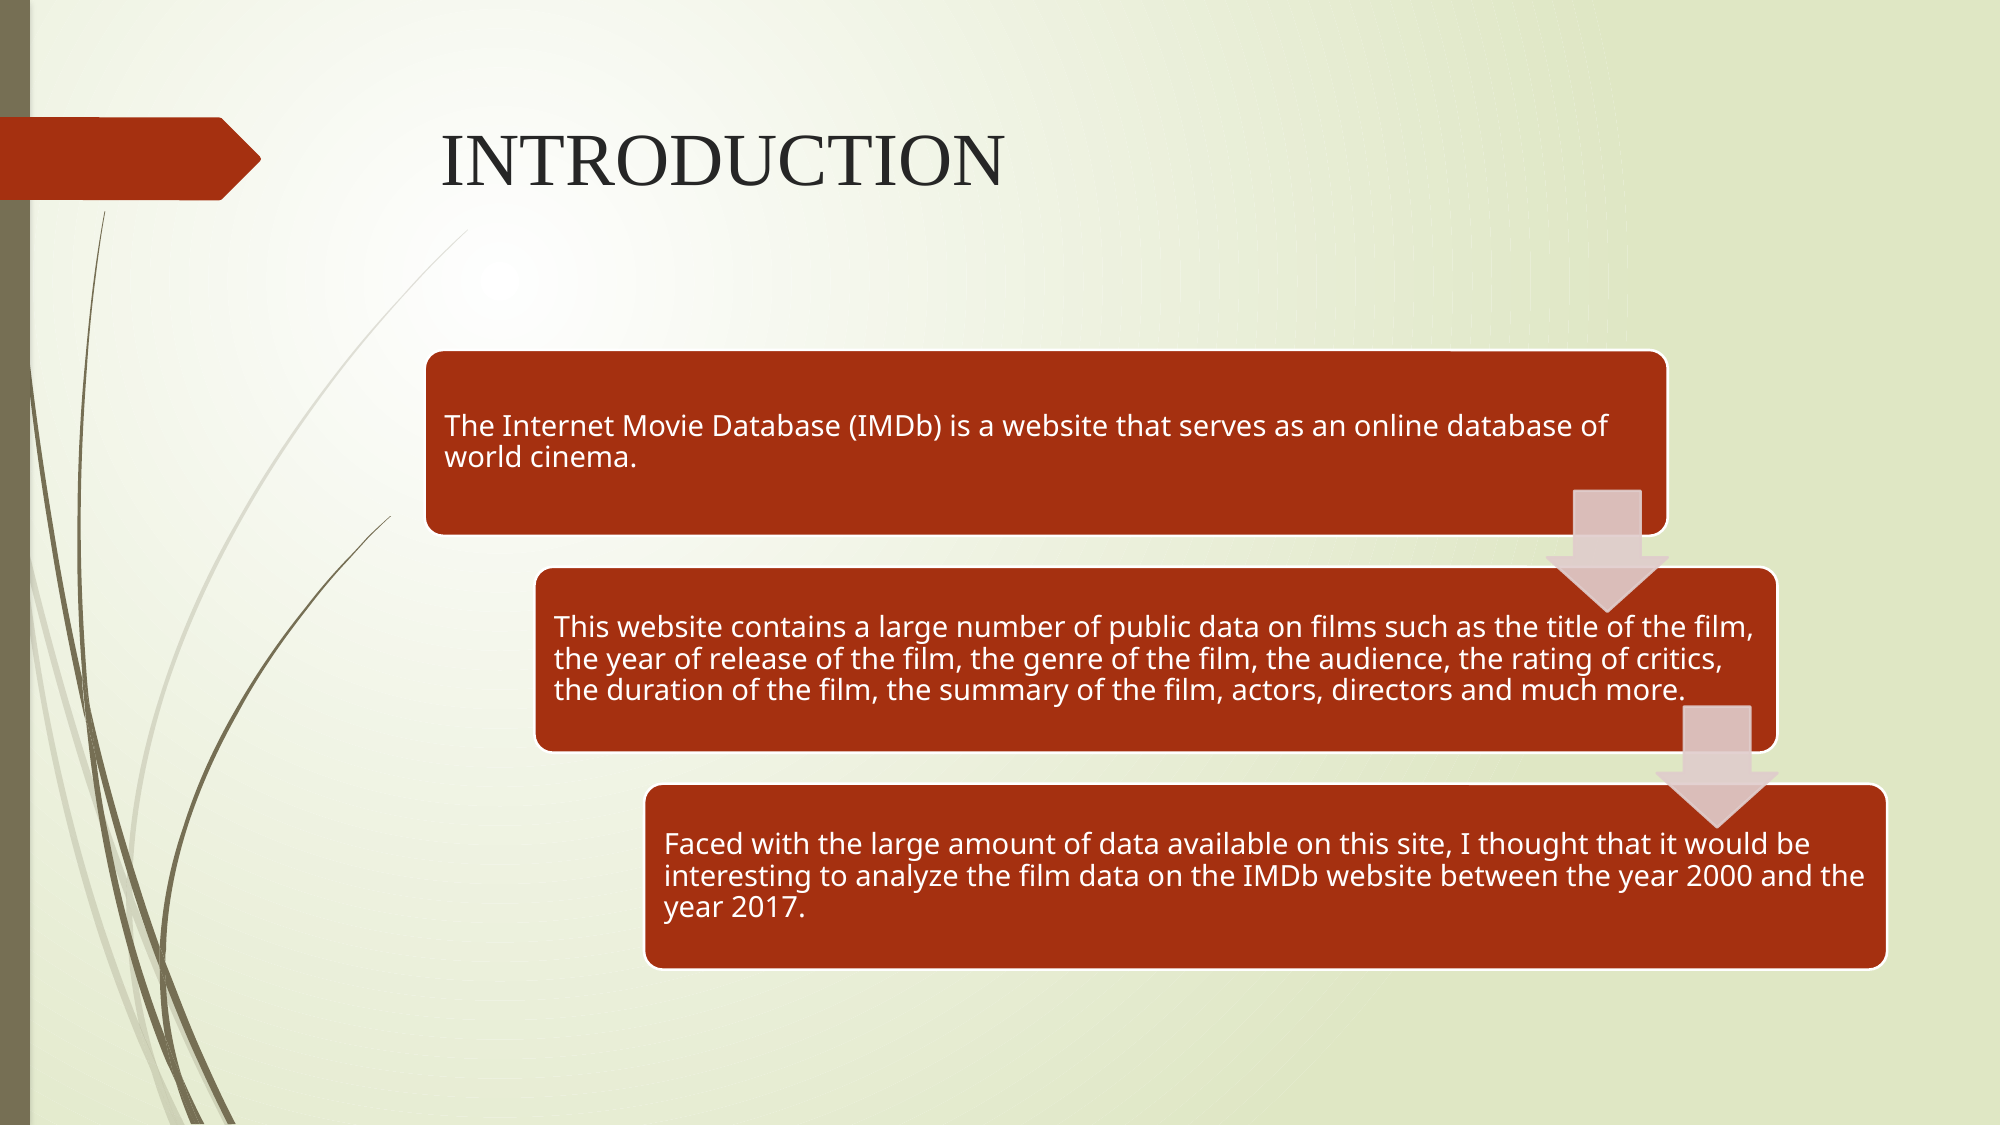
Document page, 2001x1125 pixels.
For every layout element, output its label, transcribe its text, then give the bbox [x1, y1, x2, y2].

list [424, 349, 1888, 970]
title INTRODUCTION [425, 102, 1888, 313]
